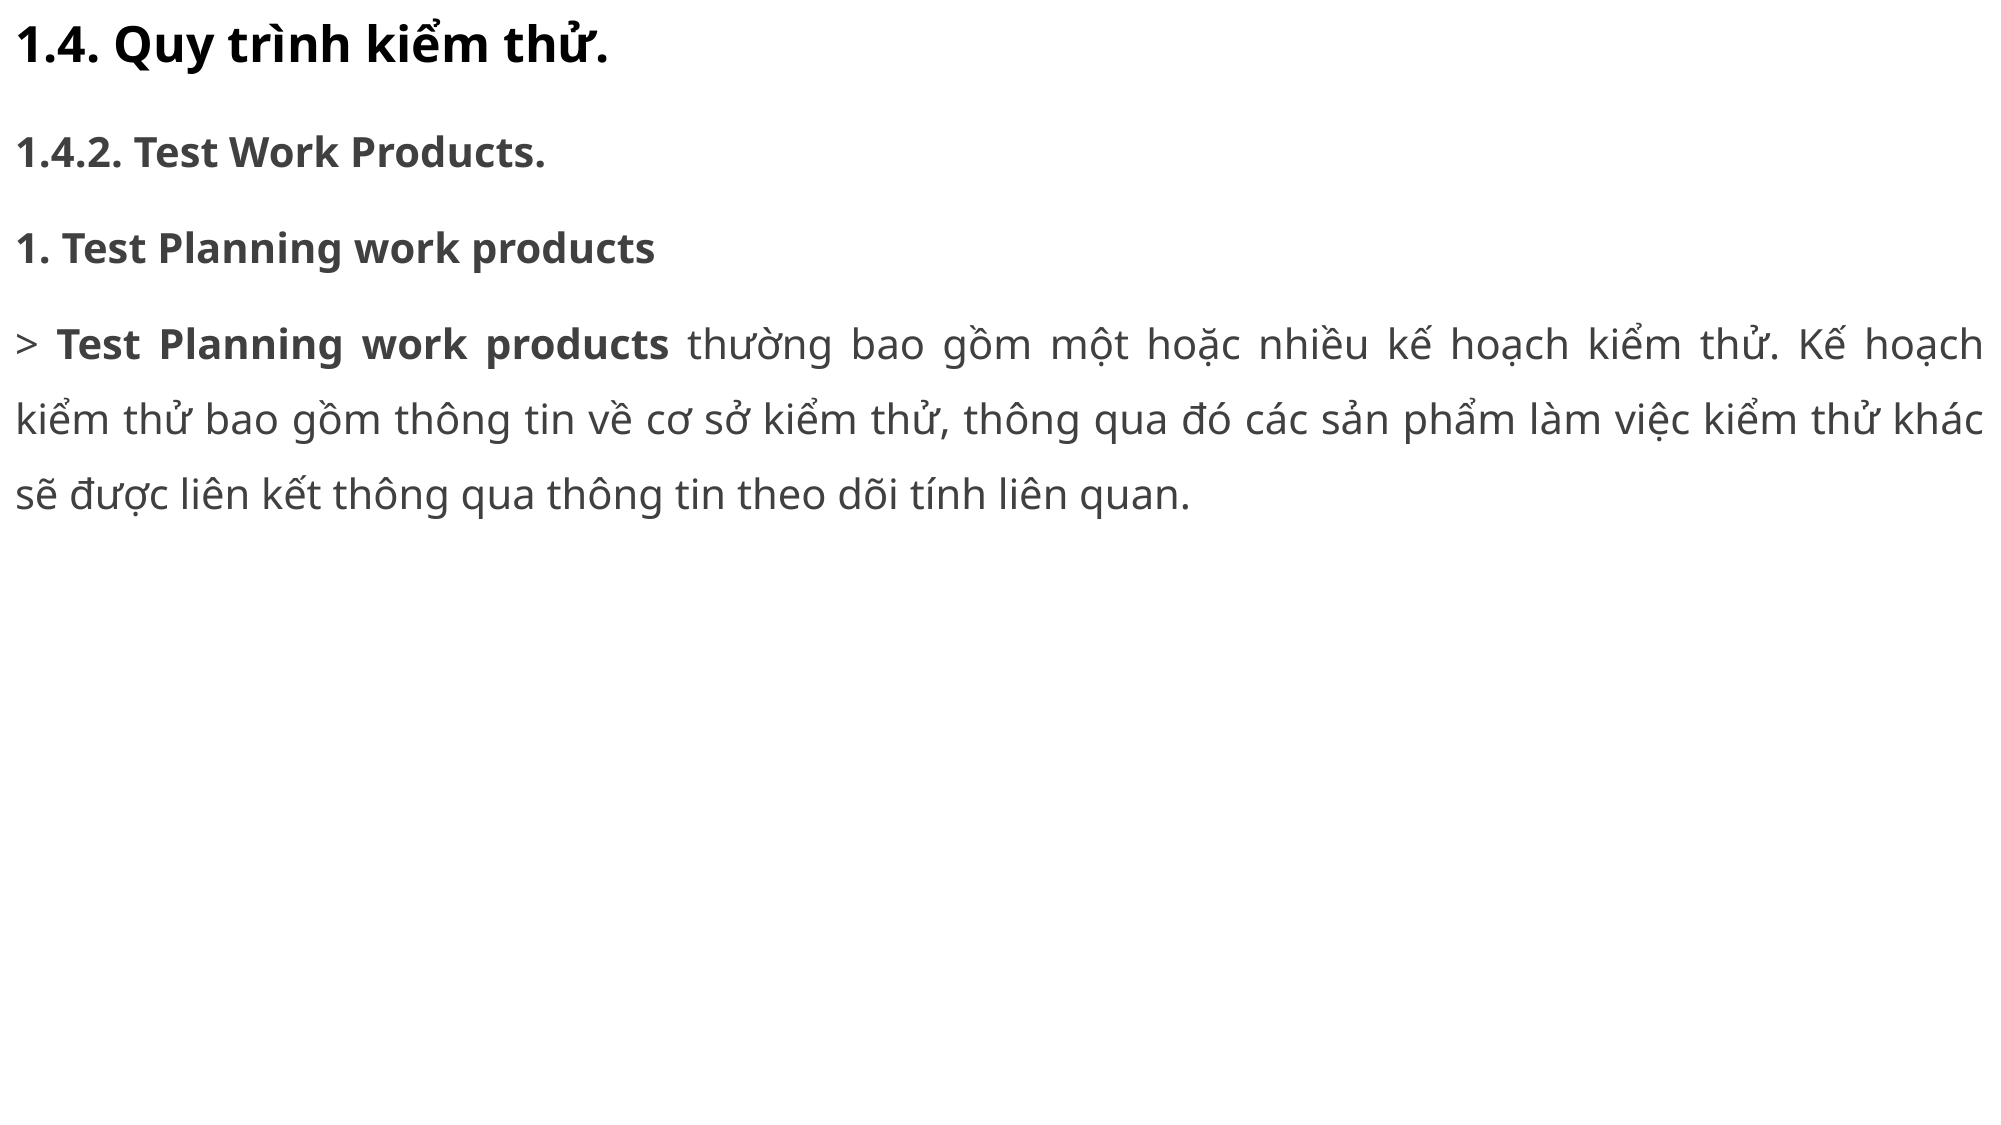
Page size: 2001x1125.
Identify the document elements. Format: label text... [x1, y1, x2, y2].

list 1.4.2. Test Work Products. 1. Test Planning work products > Test Planning work products thường bao gồm một hoặc nhiều kế hoạch kiểm thử. Kế hoạch kiểm thử bao gồm thông tin về cơ sở kiểm thử, thông qua đó các sản phẩm làm việc kiểm thử khác sẽ được liên kết thông qua thông tin theo dõi tính liên quan. [0, 92, 2000, 1125]
title 1.4. Quy trình kiểm thử. [0, 0, 2000, 92]
